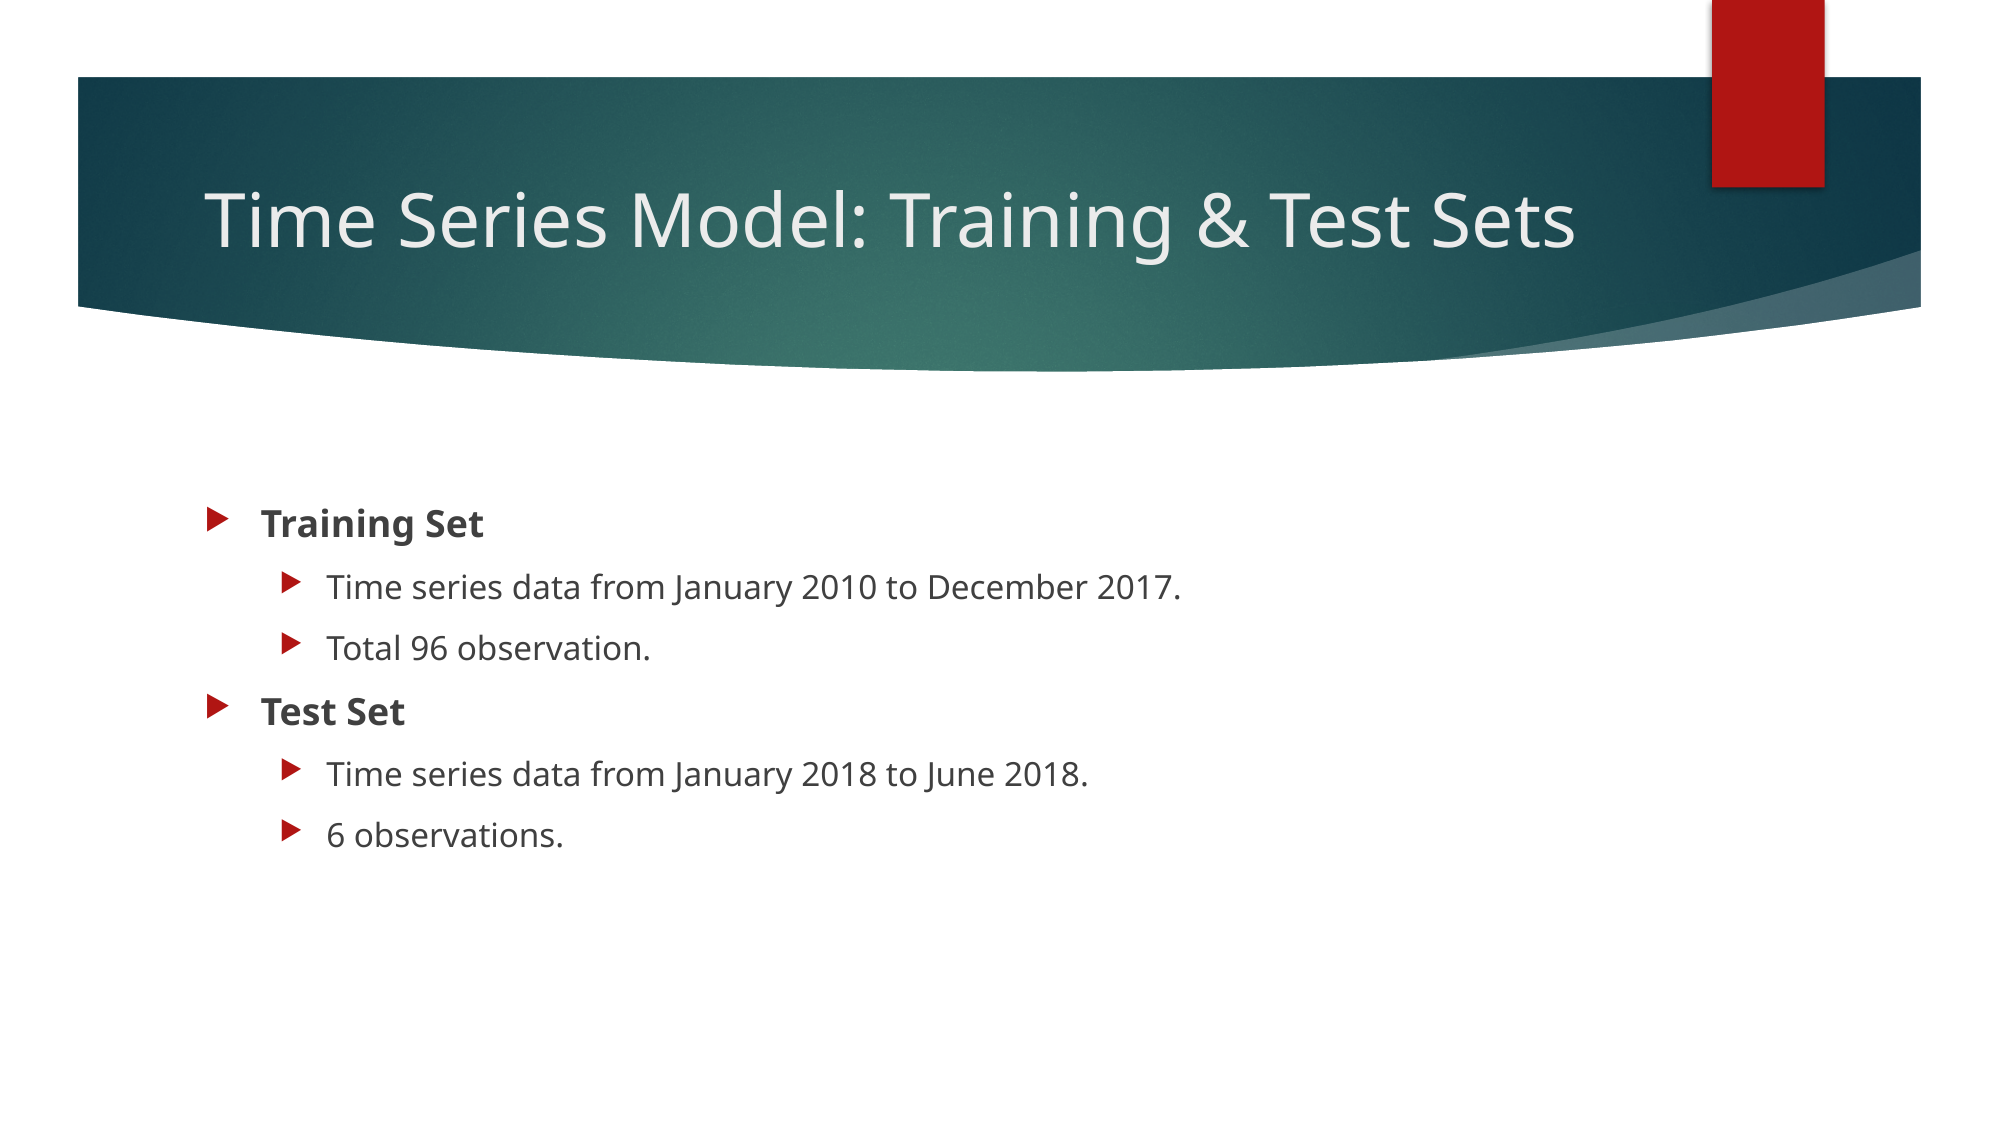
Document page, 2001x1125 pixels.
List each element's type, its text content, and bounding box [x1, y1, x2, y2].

title Time Series Model: Training & Test Sets [189, 159, 1638, 276]
list Training Set Time series data from January 2010 to December 2017. Total 96 observation. Test Set Time series data from January 2018 to June 2018. 6 observations. [189, 427, 1761, 1089]
